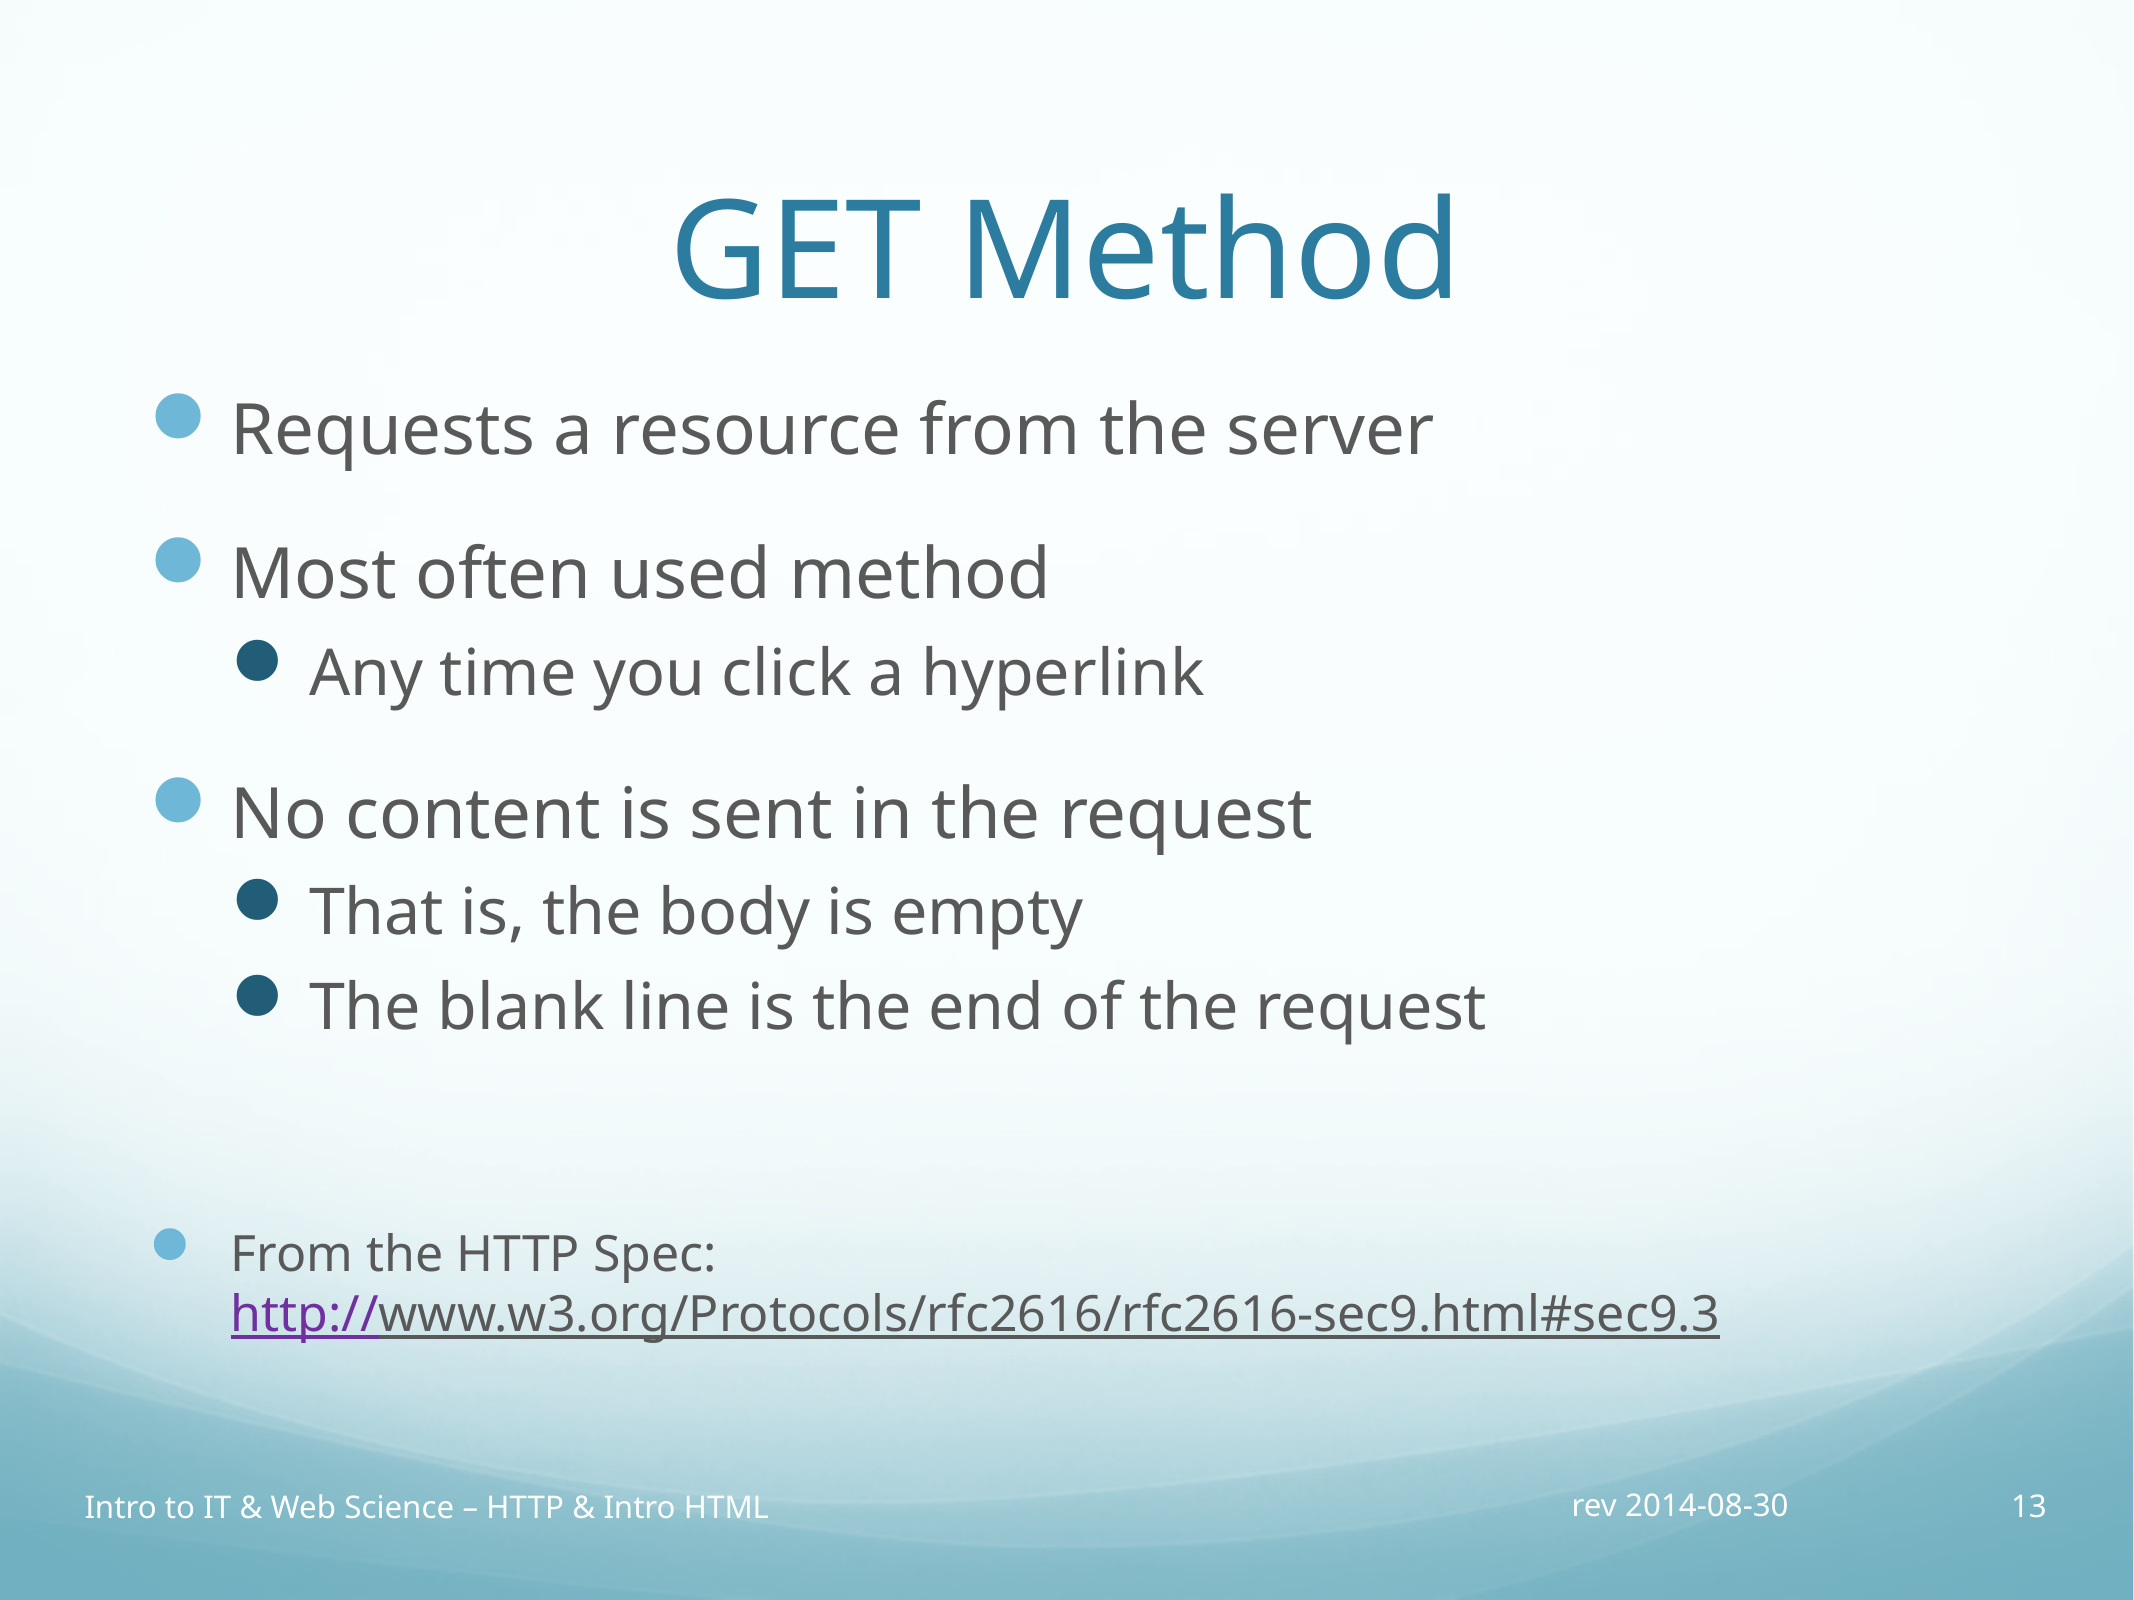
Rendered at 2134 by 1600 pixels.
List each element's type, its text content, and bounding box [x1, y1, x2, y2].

list Requests a resource from the server Most often used method Any time you click a hyperlink No content is sent in the request That is, the body is empty The blank line is the end of the request From the HTTP Spec: http://www.w3.org/Protocols/rfc2616/rfc2616-sec9.html#sec9.3 [127, 373, 2005, 1387]
title GET Method [127, 24, 2005, 338]
